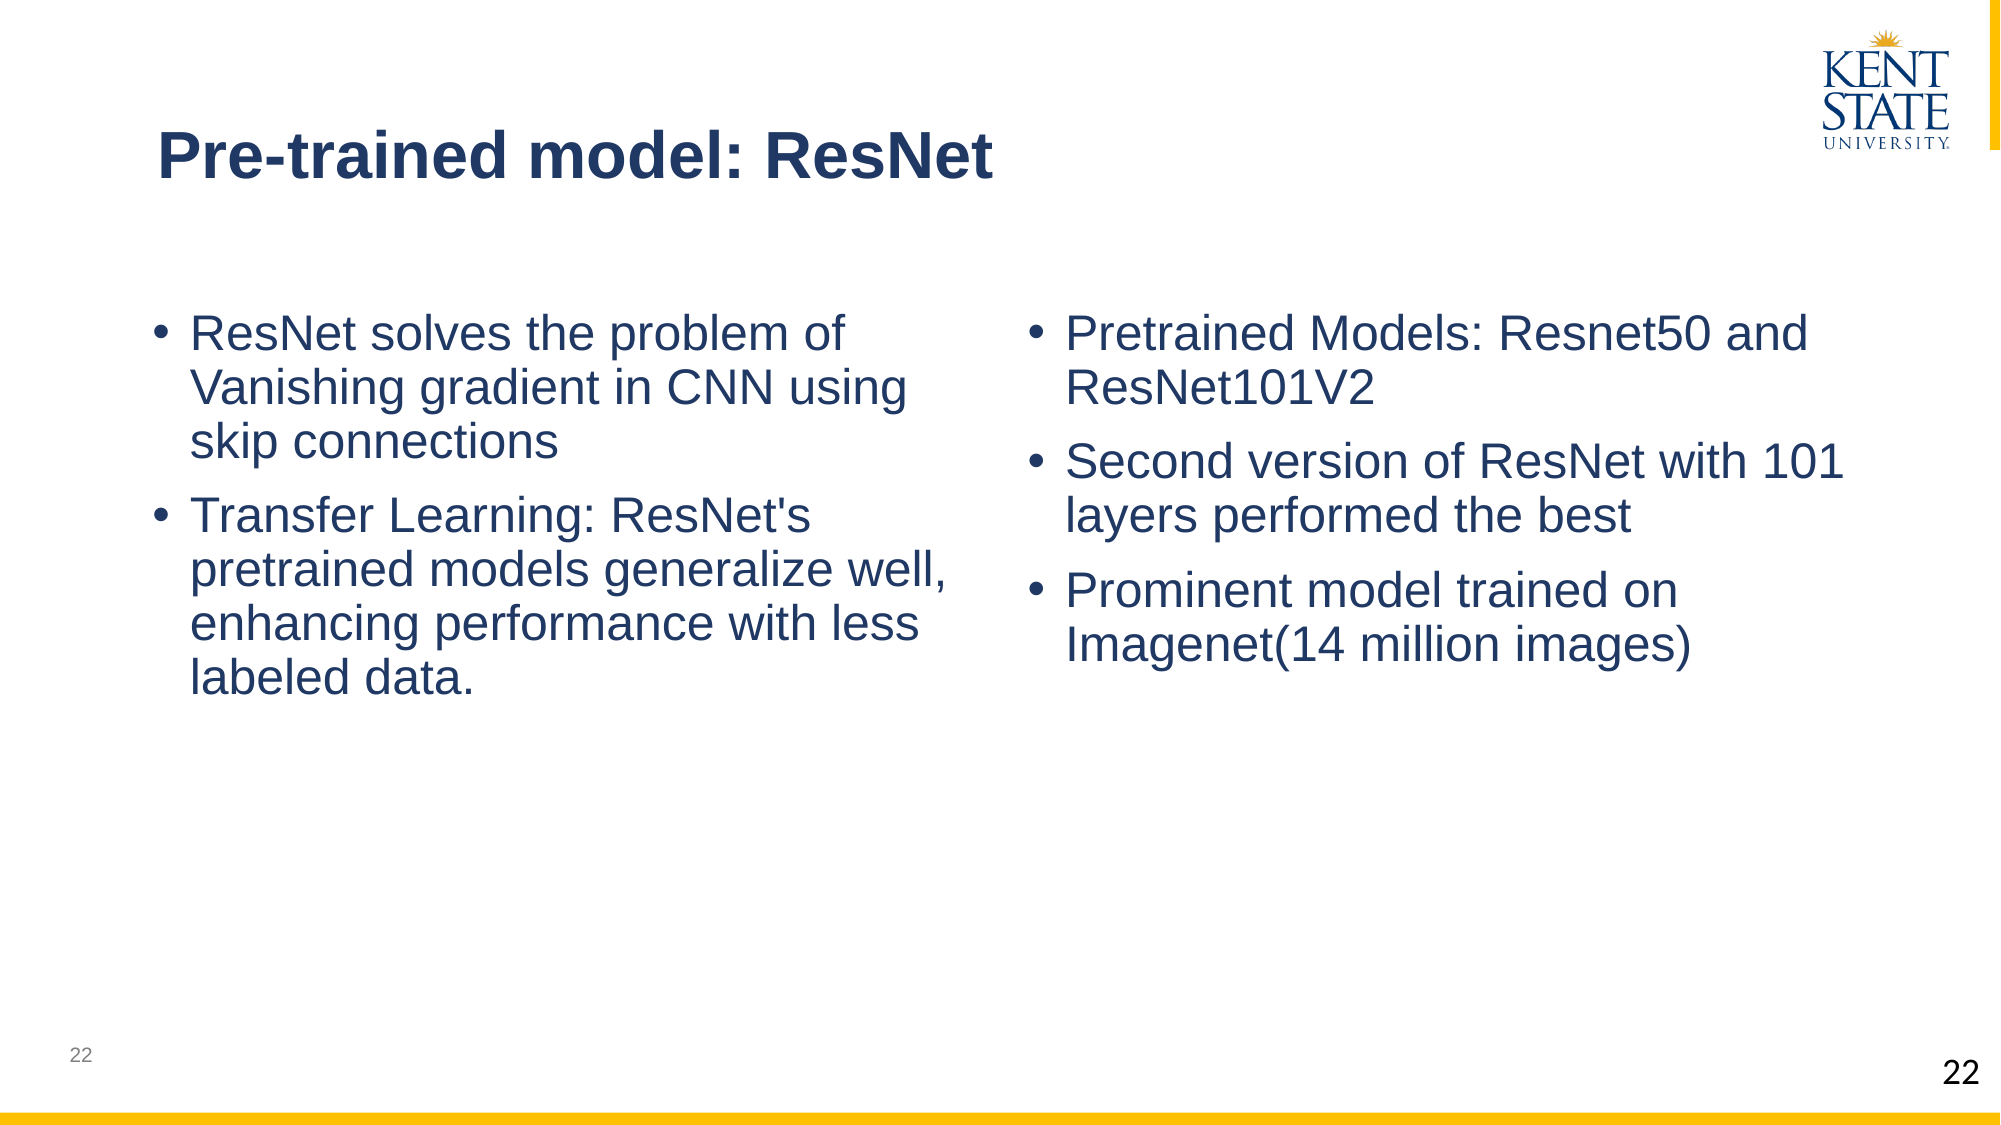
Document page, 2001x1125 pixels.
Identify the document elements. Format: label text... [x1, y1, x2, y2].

list ResNet solves the problem of Vanishing gradient in CNN using skip connections Transfer Learning: ResNet's pretrained models generalize well, enhancing performance with less labeled data. [137, 299, 988, 1014]
list Pretrained Models: Resnet50 and ResNet101V2 Second version of ResNet with 101 layers performed the best Prominent model trained on Imagenet(14 million images) [1012, 299, 1863, 1014]
slide_number 22 [1879, 1027, 2000, 1096]
title Pre-trained model: ResNet [137, 59, 1863, 213]
